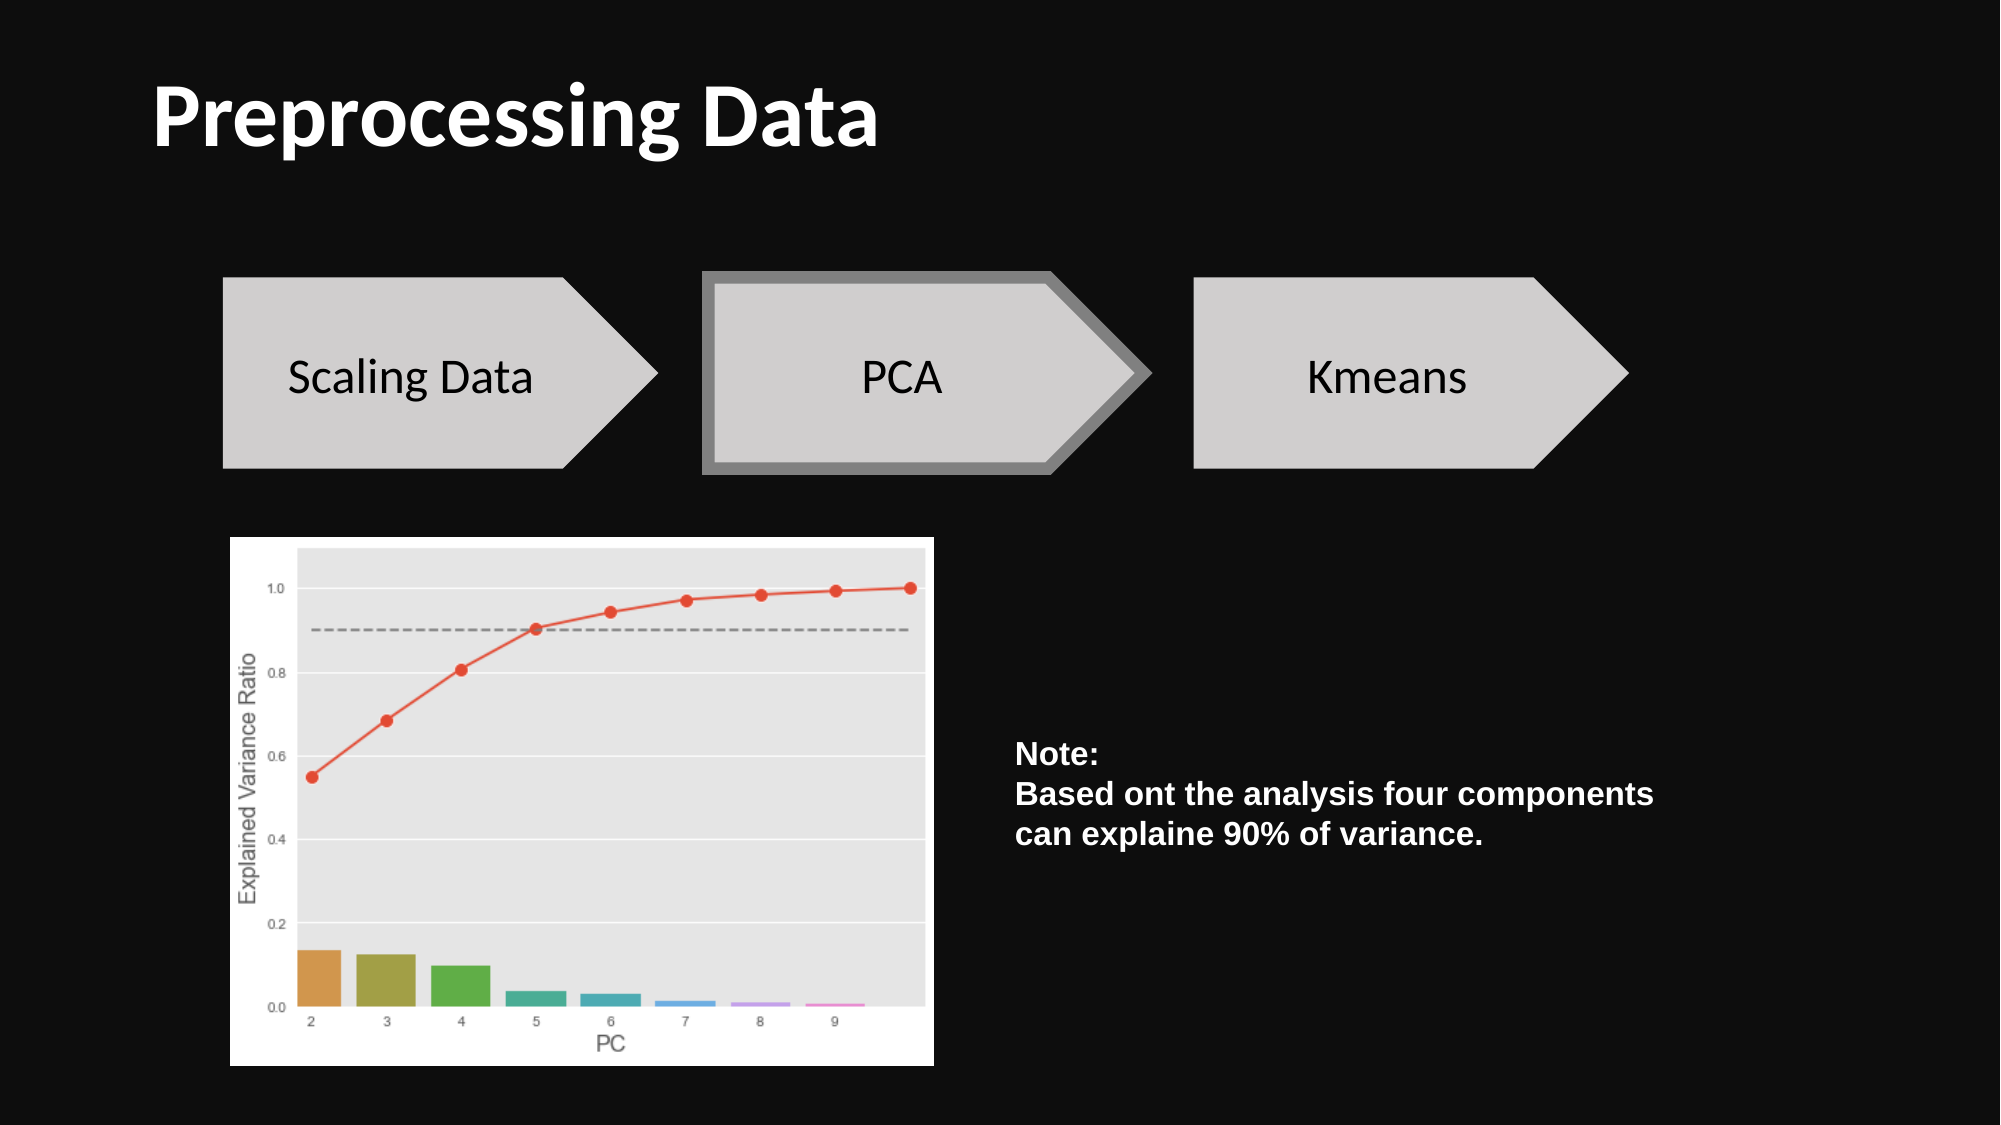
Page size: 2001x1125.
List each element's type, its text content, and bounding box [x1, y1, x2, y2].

text_box Kmeans [1192, 276, 1631, 470]
picture [229, 537, 934, 1066]
text_box Note: Based ont the analysis four components can explaine 90% of variance. [999, 724, 1844, 860]
text_box Scaling Data [221, 276, 660, 470]
text_box PCA [707, 276, 1146, 470]
title Preprocessing Data [137, 59, 1863, 278]
